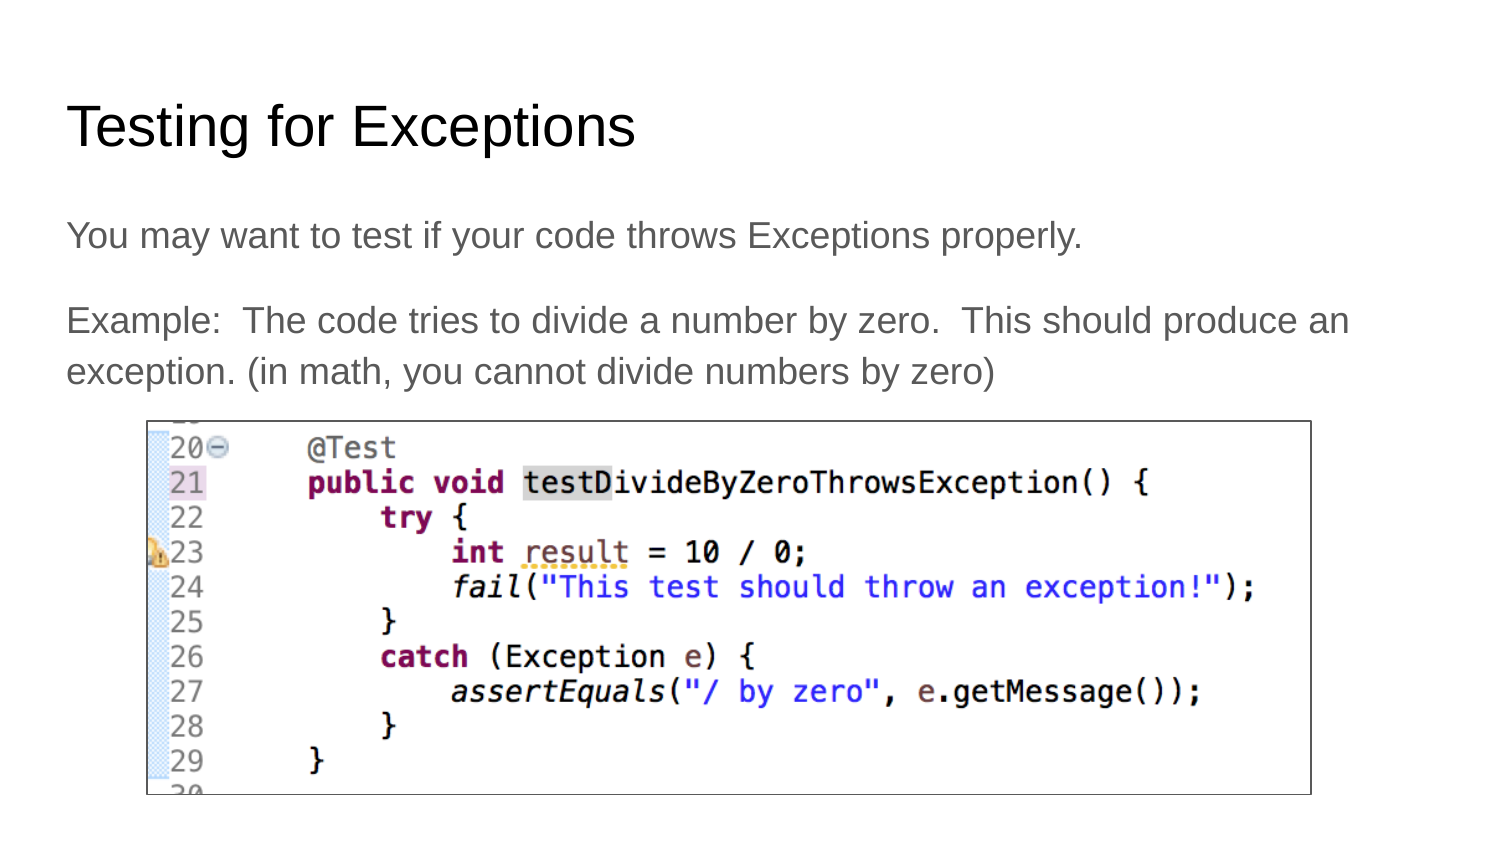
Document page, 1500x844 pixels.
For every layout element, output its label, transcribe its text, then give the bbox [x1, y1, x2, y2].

list You may want to test if your code throws Exceptions properly. Example: The code tries to divide a number by zero. This should produce an exception. (in math, you cannot divide numbers by zero) [51, 189, 1449, 422]
picture [147, 421, 1311, 794]
title Testing for Exceptions [51, 72, 1449, 167]
